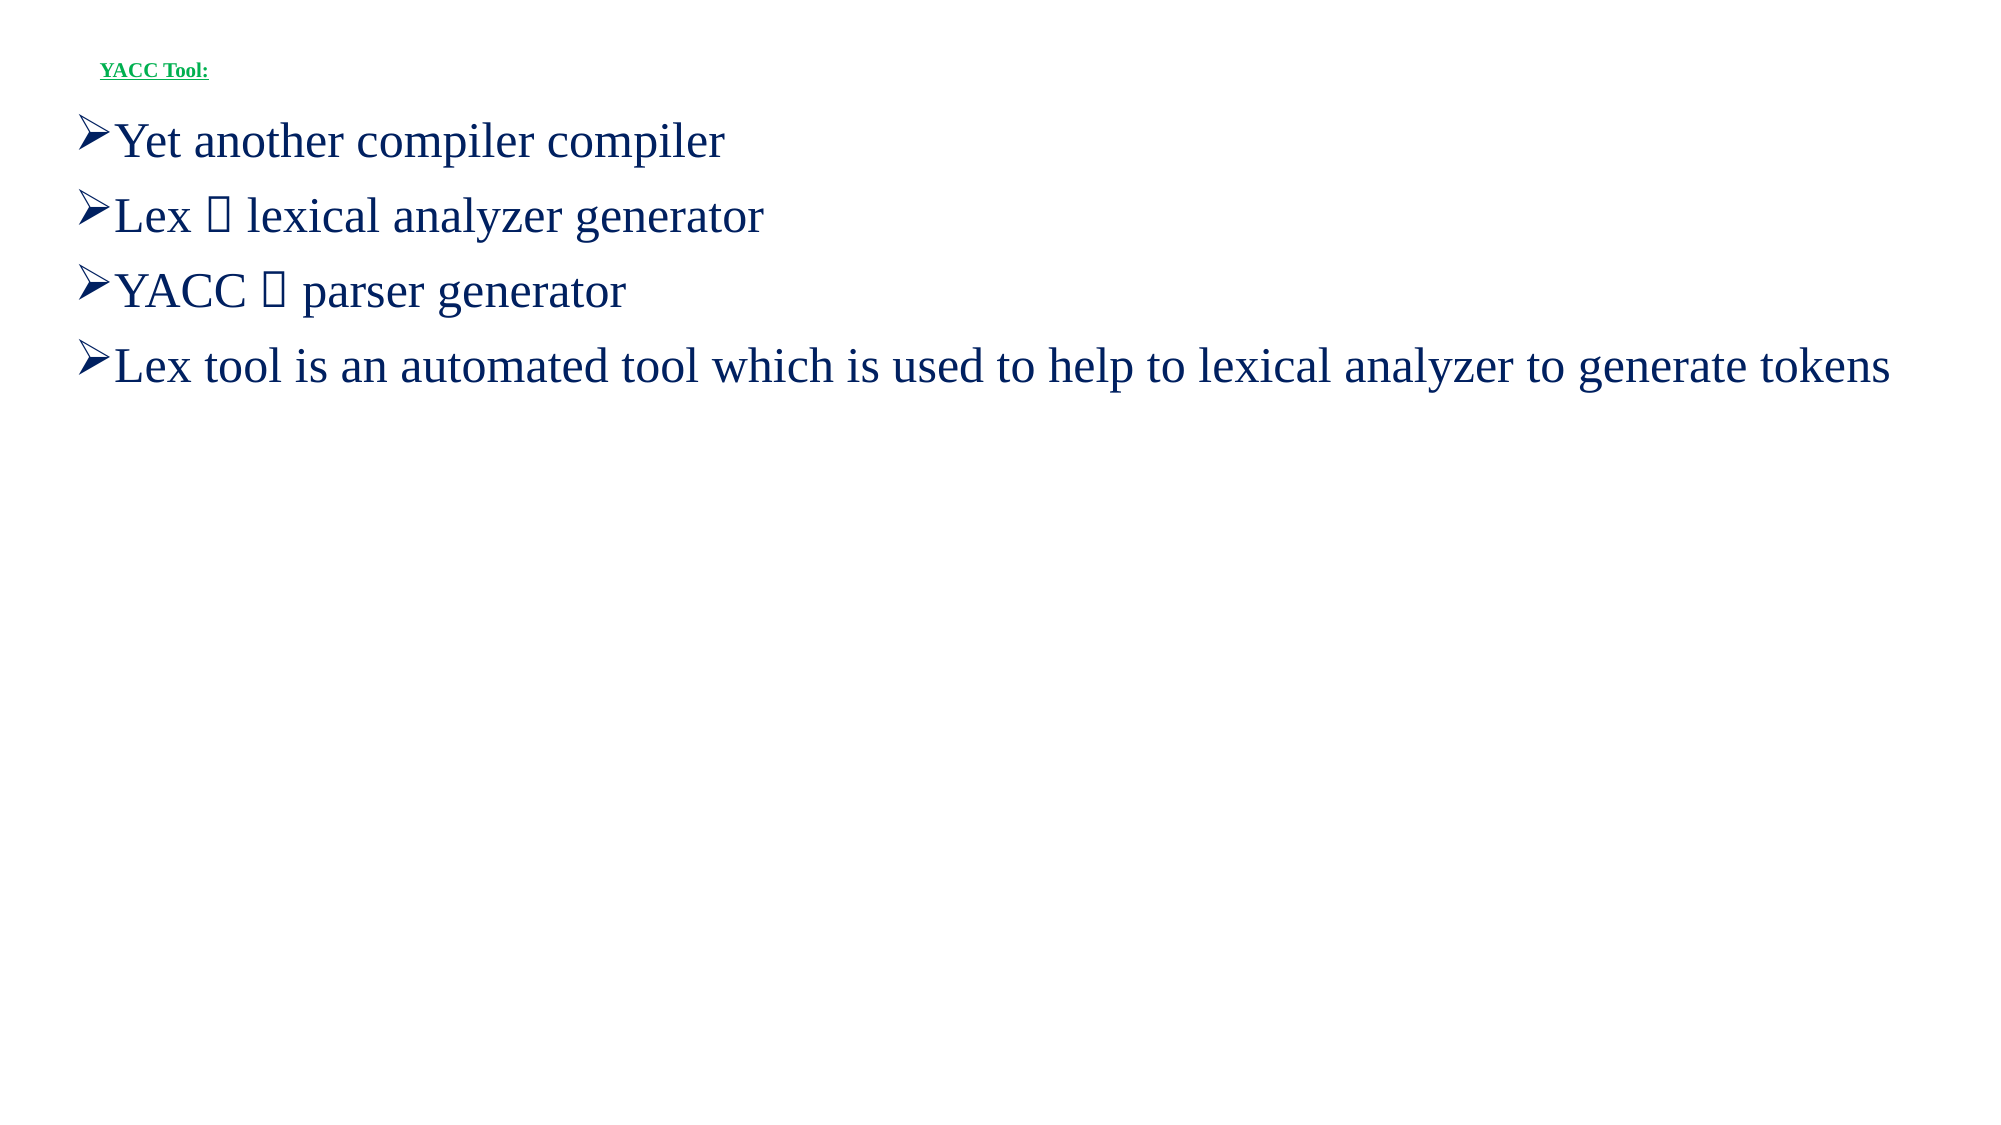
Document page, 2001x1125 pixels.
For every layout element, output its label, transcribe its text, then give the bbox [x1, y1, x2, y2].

title YACC Tool: [84, 28, 1863, 107]
list Yet another compiler compiler Lex  lexical analyzer generator YACC  parser generator Lex tool is an automated tool which is used to help to lexical analyzer to generate tokens [59, 107, 1924, 1125]
